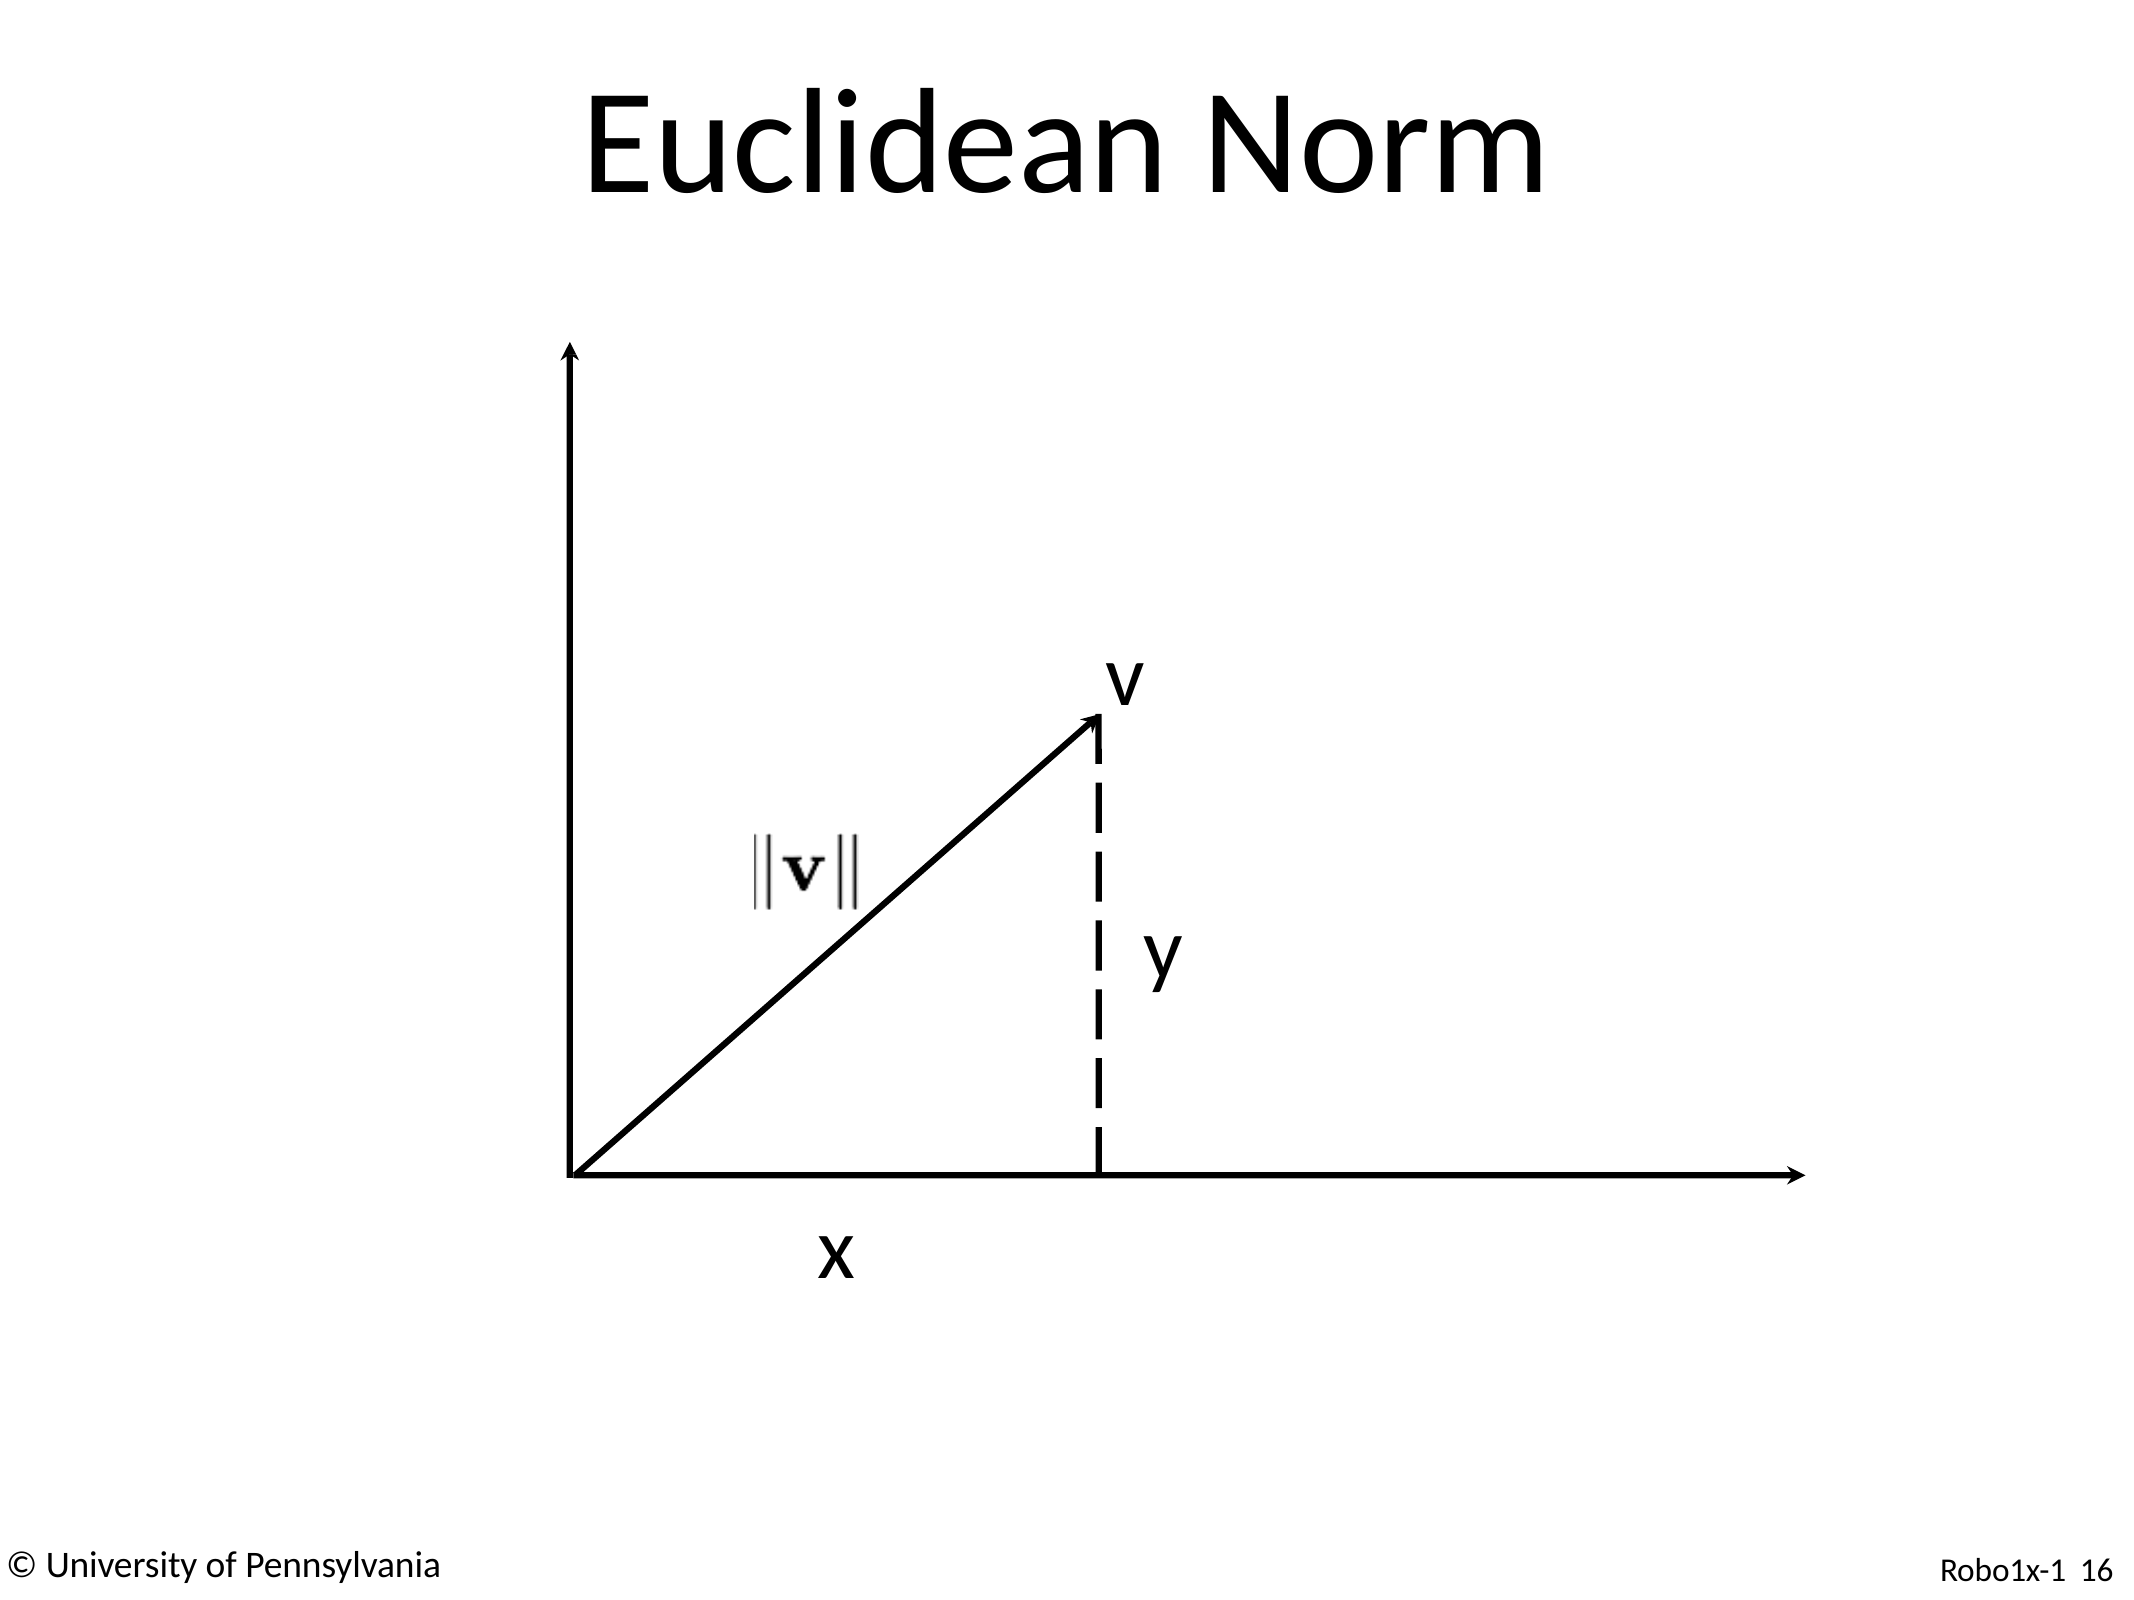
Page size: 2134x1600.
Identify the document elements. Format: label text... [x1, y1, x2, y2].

footer © University of Pennsylvania [4, 1546, 450, 1600]
slide_number Robo1x-1 16 [1938, 1554, 2123, 1600]
text_box [754, 833, 859, 912]
text_box v y x [815, 618, 1184, 1296]
text_box [1786, 1165, 1806, 1185]
title Euclidean Norm [293, 42, 1840, 310]
text_box [560, 341, 580, 361]
